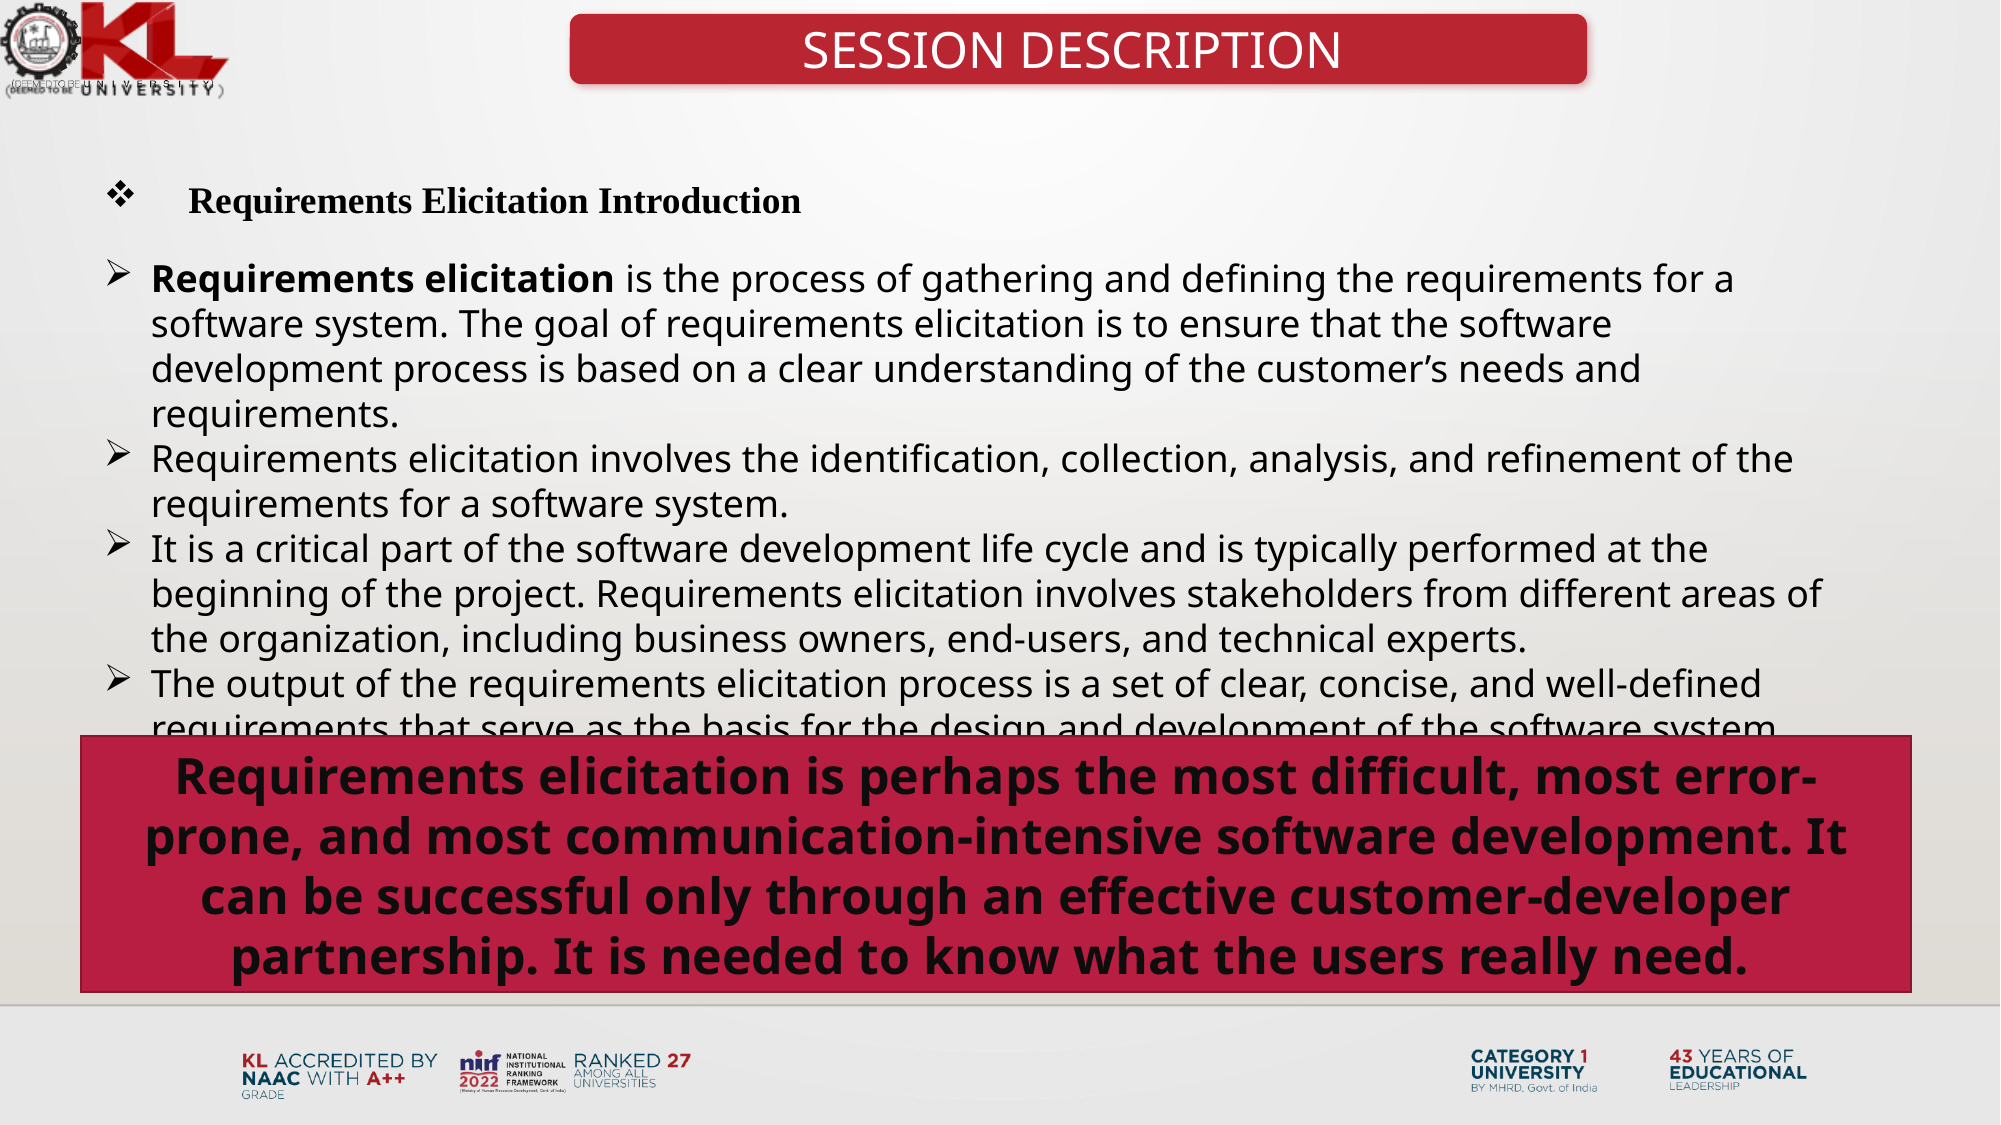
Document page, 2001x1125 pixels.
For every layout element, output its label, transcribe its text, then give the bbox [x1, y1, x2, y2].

text_box Requirements elicitation is perhaps the most difficult, most error-prone, and most communication-intensive software development. It can be successful only through an effective customer-developer partnership. It is needed to know what the users really need. [80, 735, 1912, 993]
text_box SESSION DESCRIPTION [568, 12, 1589, 86]
picture [238, 1045, 716, 1103]
picture [1447, 1045, 1814, 1101]
text_box Requirements elicitation is the process of gathering and defining the requirements for a software system. The goal of requirements elicitation is to ensure that the software development process is based on a clear understanding of the customer’s needs and requirements. Requirements elicitation involves the identification, collection, analysis, and refinement of the requirements for a software system. It is a critical part of the software development life cycle and is typically performed at the beginning of the project. Requirements elicitation involves stakeholders from different areas of the organization, including business owners, end-users, and technical experts. The output of the requirements elicitation process is a set of clear, concise, and well-defined requirements that serve as the basis for the design and development of the software system. [89, 247, 1869, 735]
picture [0, 0, 327, 99]
text_box Requirements Elicitation Introduction [89, 168, 1767, 229]
